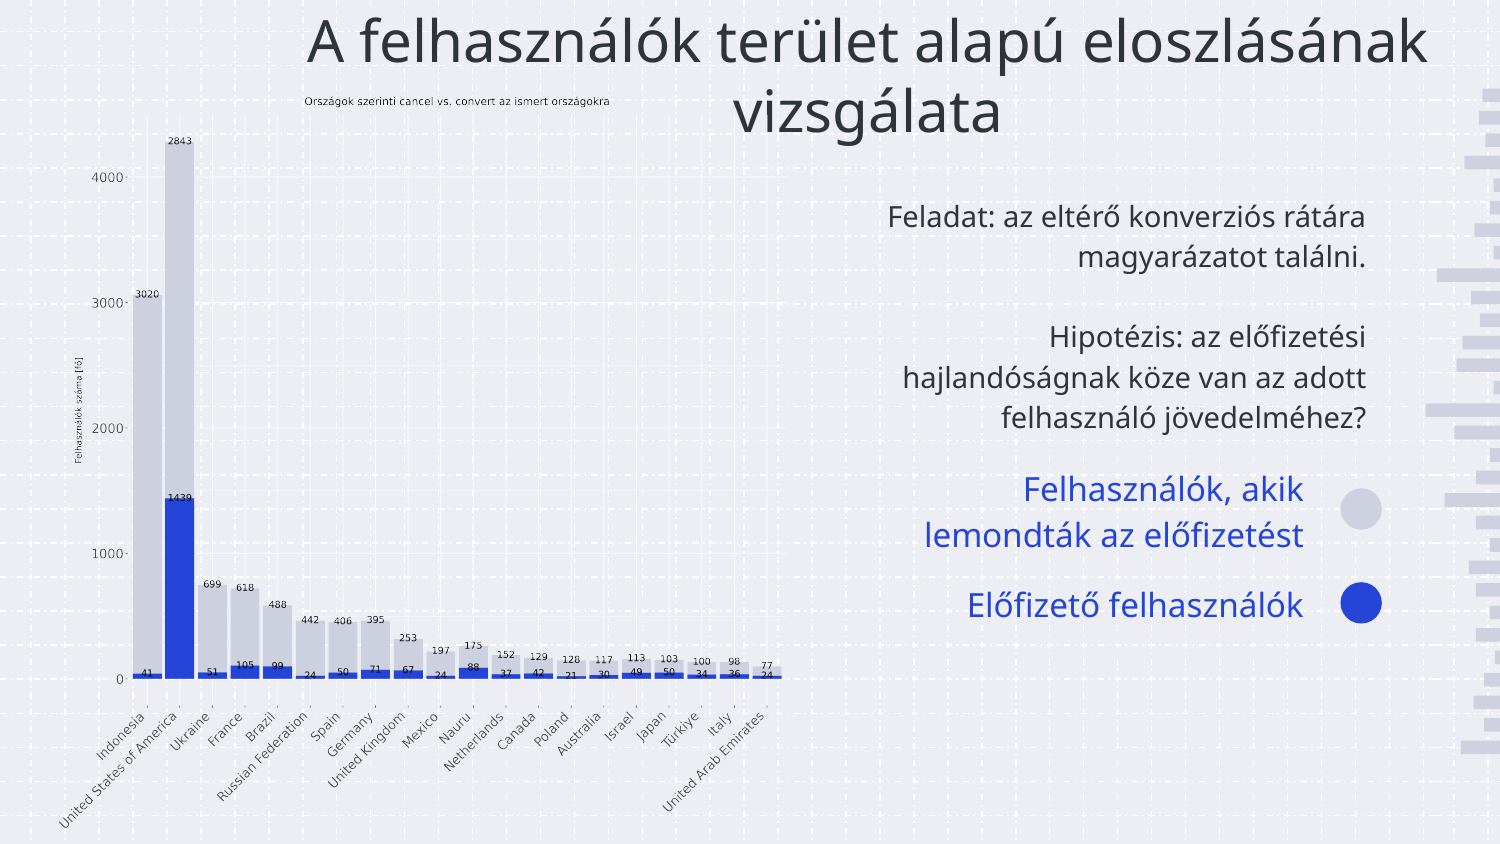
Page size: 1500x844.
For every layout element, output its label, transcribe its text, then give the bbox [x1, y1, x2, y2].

title Előfizető felhasználók [889, 569, 1320, 639]
picture [44, 89, 794, 839]
text_box [1340, 488, 1382, 530]
text_box Feladat: az eltérő konverziós rátára magyarázatot találni. Hipotézis: az előfizetési hajlandóságnak köze van az adott felhasználó jövedelméhez? [851, 178, 1382, 436]
text_box [1340, 582, 1382, 624]
title Felhasználók, akik lemondták az előfizetést [889, 458, 1320, 569]
title A felhasználók terület alapú eloszlásának vizsgálata [236, 0, 1500, 140]
